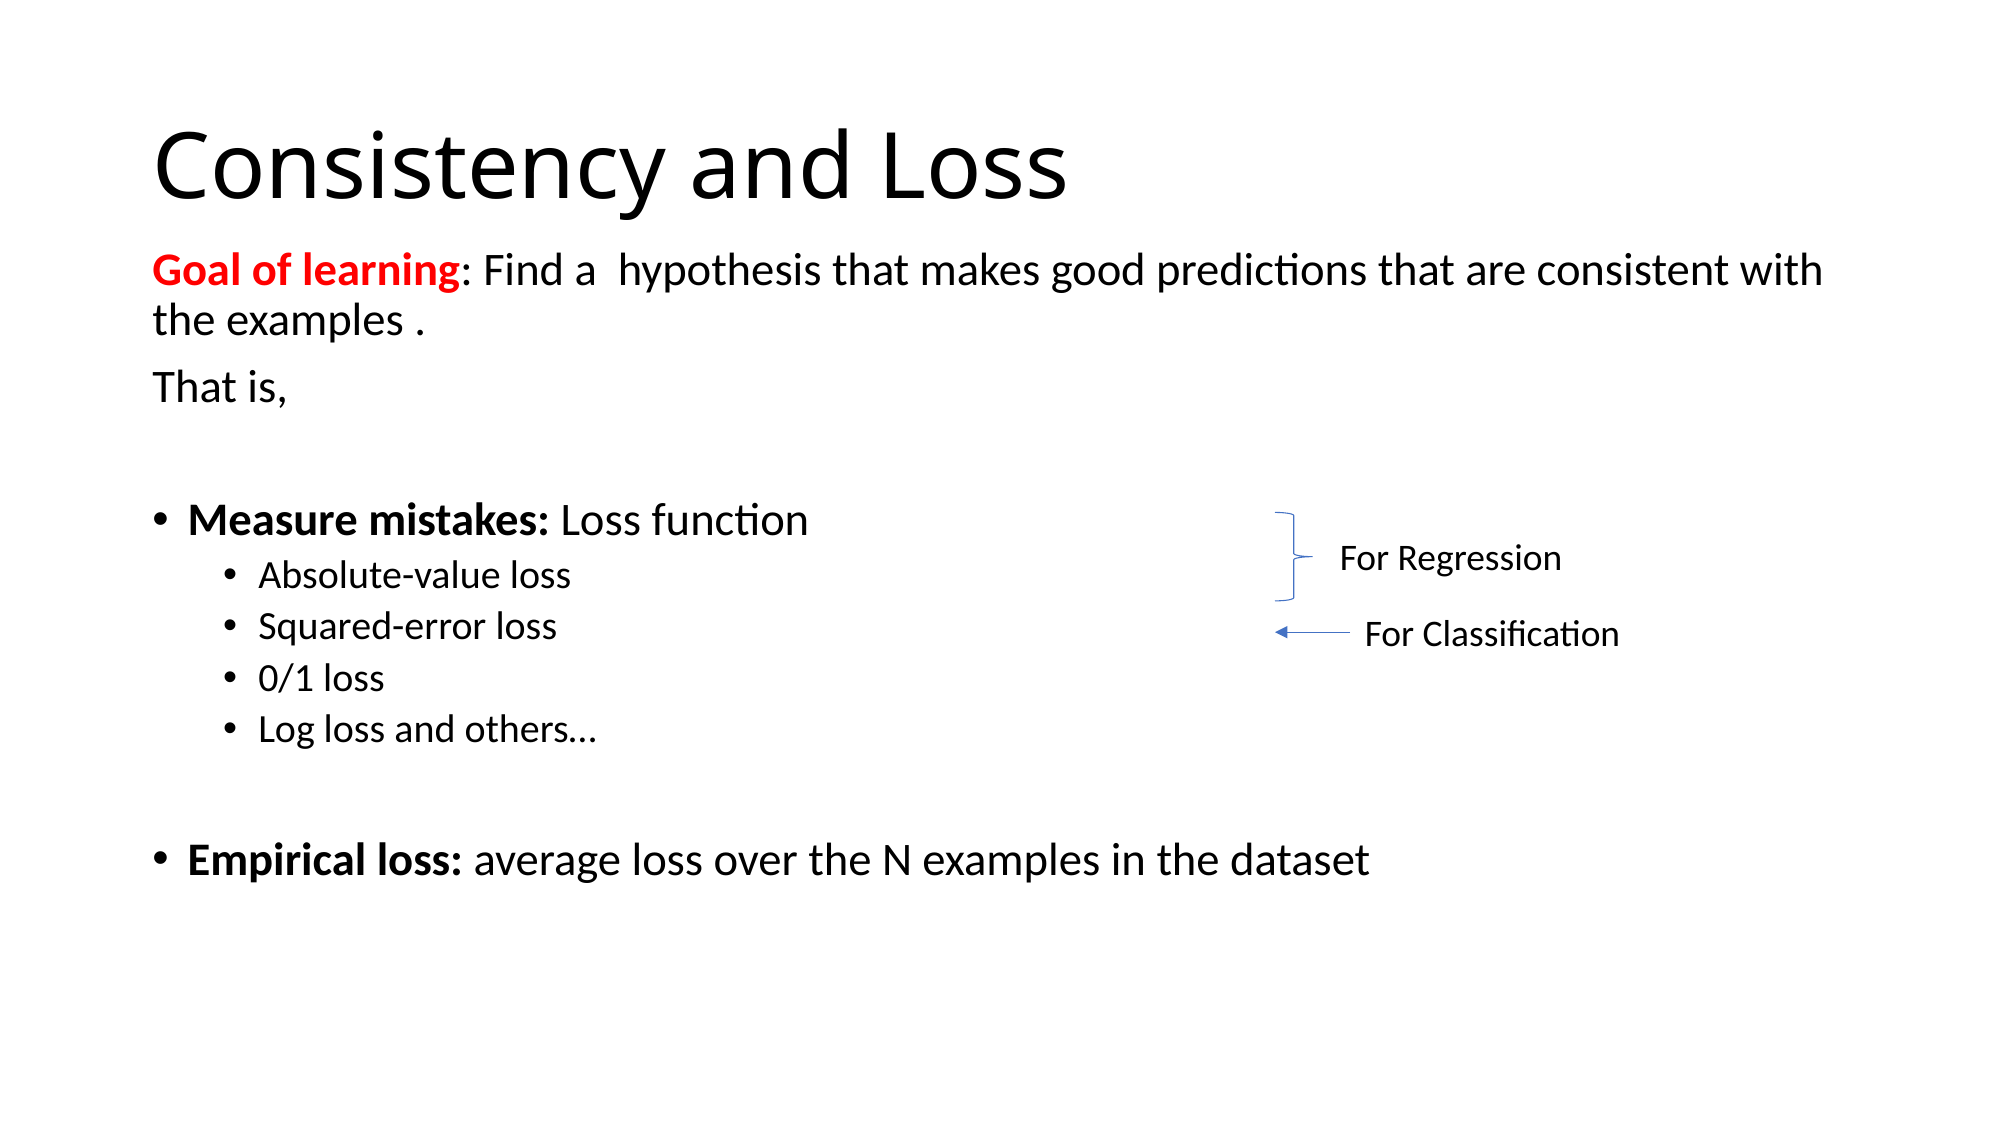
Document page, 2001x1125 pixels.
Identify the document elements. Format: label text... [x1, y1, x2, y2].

text_box For Regression [1325, 525, 1600, 586]
title Consistency and Loss [137, 59, 1863, 278]
text_box For Classification [1350, 601, 1688, 662]
text_box [1274, 511, 1313, 602]
